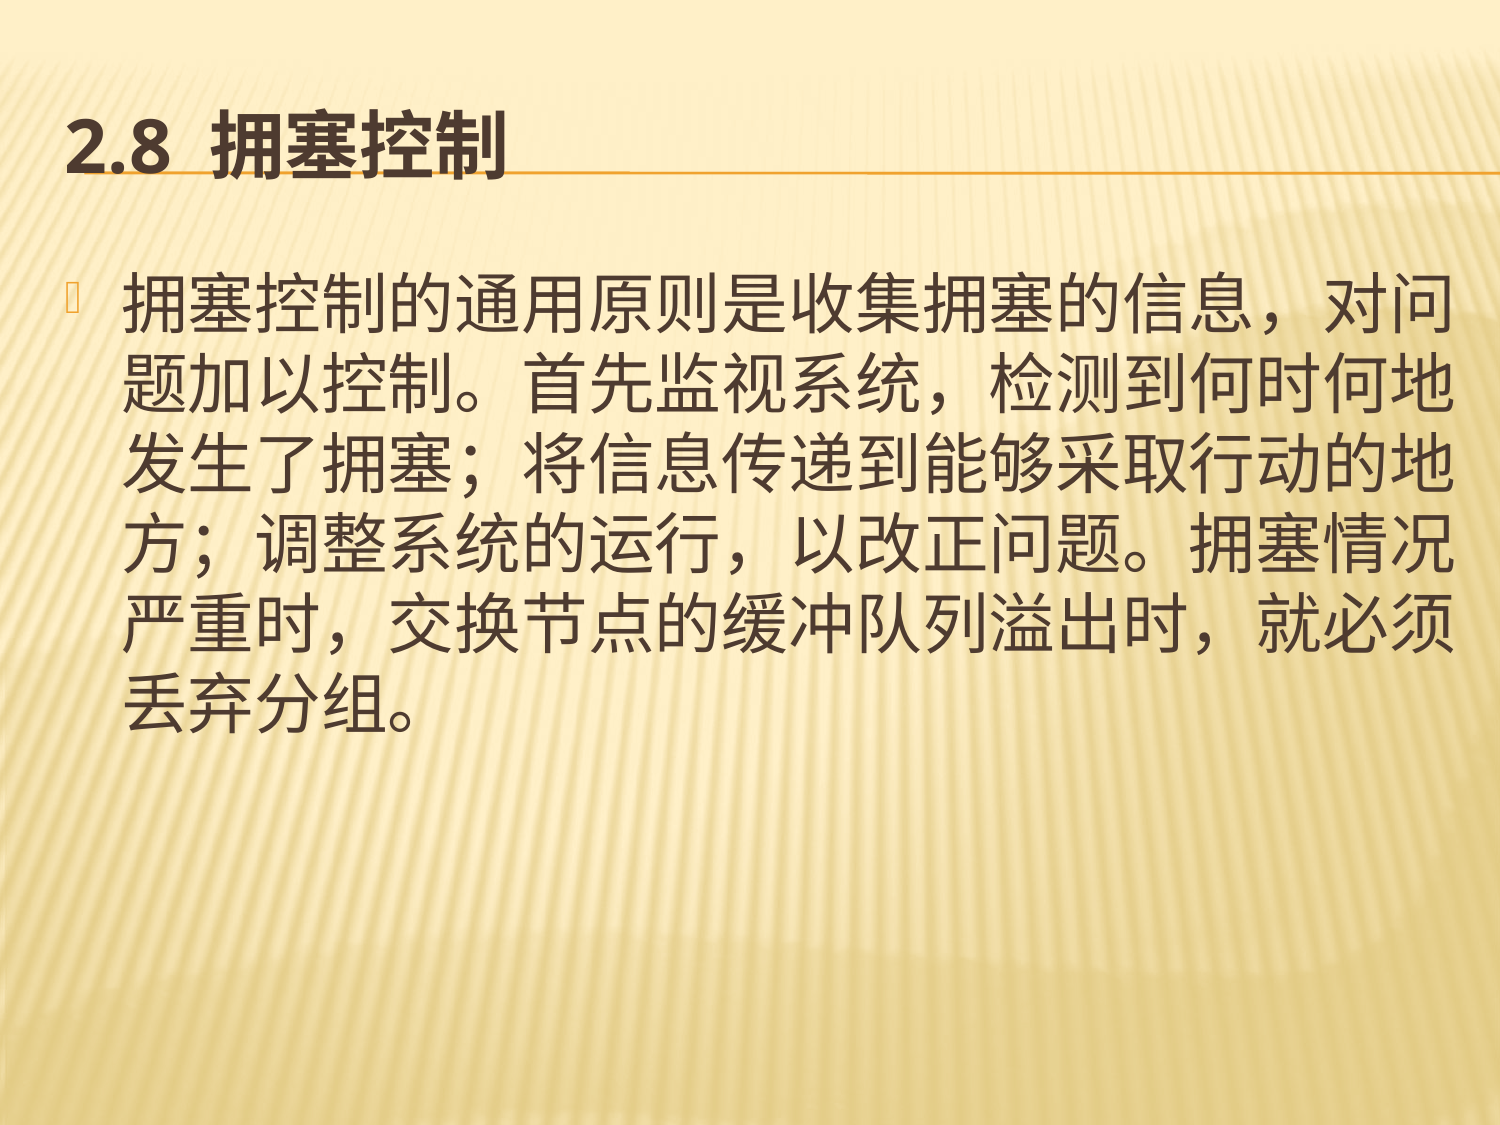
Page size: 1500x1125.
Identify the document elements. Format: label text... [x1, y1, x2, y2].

title 2.8 拥塞控制 [50, 75, 1475, 213]
list 拥塞控制的通用原则是收集拥塞的信息，对问题加以控制。首先监视系统，检测到何时何地发生了拥塞；将信息传递到能够采取行动的地方；调整系统的运行，以改正问题。拥塞情况严重时，交换节点的缓冲队列溢出时，就必须丢弃分组。 [50, 254, 1475, 998]
